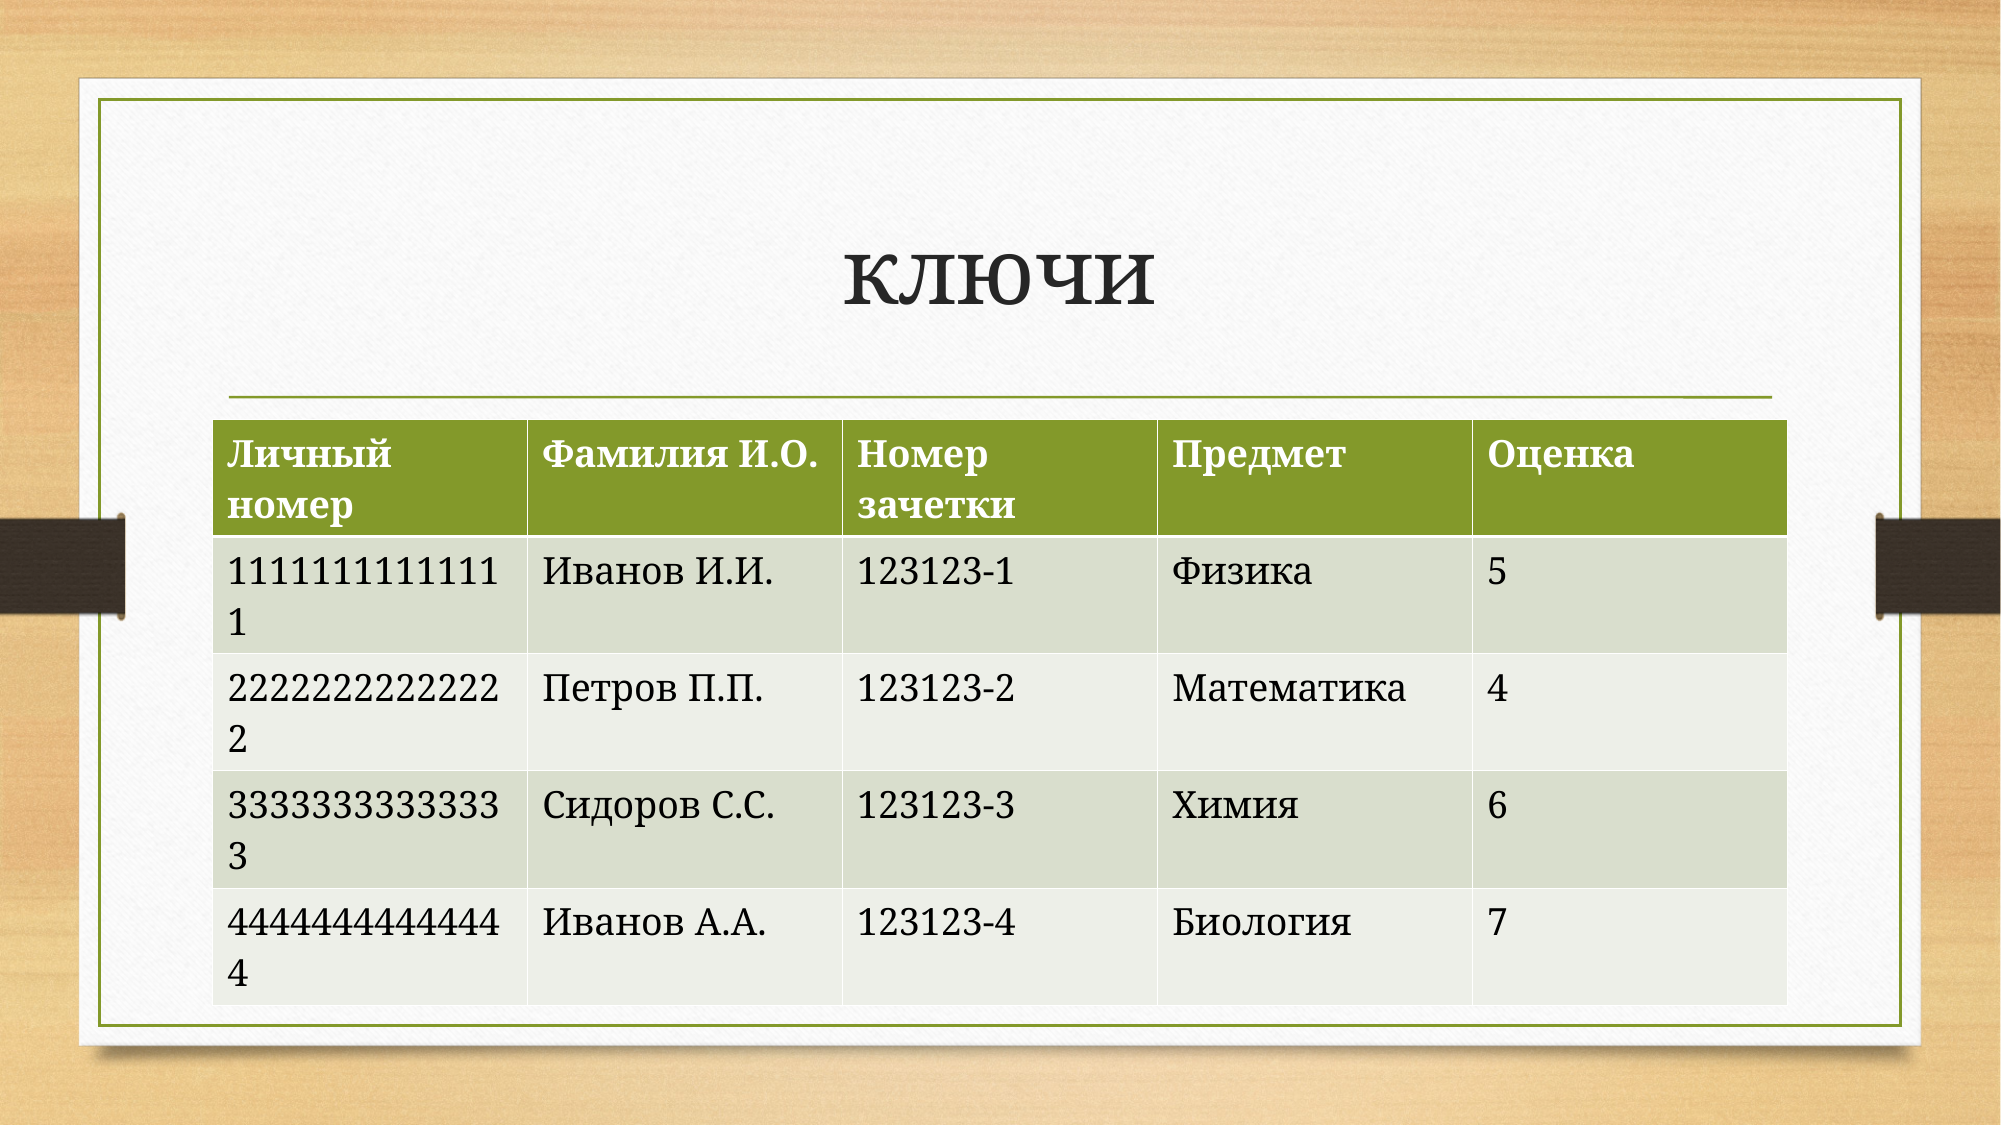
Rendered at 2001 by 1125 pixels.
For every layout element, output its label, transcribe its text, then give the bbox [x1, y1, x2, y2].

table_header Предмет [1158, 420, 1472, 535]
table_cell 7 [1473, 889, 1787, 1005]
table_cell Биология [1158, 889, 1472, 1005]
table_cell 123123-1 [843, 538, 1157, 653]
table_cell 33333333333333 [213, 771, 527, 888]
table_cell Математика [1158, 654, 1472, 770]
table_cell 4 [1473, 654, 1787, 770]
table_cell Иванов А.А. [528, 889, 842, 1005]
table_cell 11111111111111 [213, 538, 527, 653]
table_header Личный номер [213, 420, 527, 535]
table_cell 6 [1473, 771, 1787, 888]
table_cell 123123-4 [843, 889, 1157, 1005]
table_cell Петров П.П. [528, 654, 842, 770]
table_cell 22222222222222 [213, 654, 527, 770]
table_header Оценка [1473, 420, 1787, 535]
table_cell 5 [1473, 538, 1787, 653]
table_cell 123123-2 [843, 654, 1157, 770]
table_cell 44444444444444 [213, 889, 527, 1005]
table_cell Сидоров С.С. [528, 771, 842, 888]
table_header Фамилия И.О. [528, 420, 842, 535]
table_cell Физика [1158, 538, 1472, 653]
picture [0, 0, 2001, 1125]
table_header Номер зачетки [843, 420, 1157, 535]
title ключи [212, 161, 1788, 375]
table_cell Химия [1158, 771, 1472, 888]
table_cell Иванов И.И. [528, 538, 842, 653]
table_cell 123123-3 [843, 771, 1157, 888]
